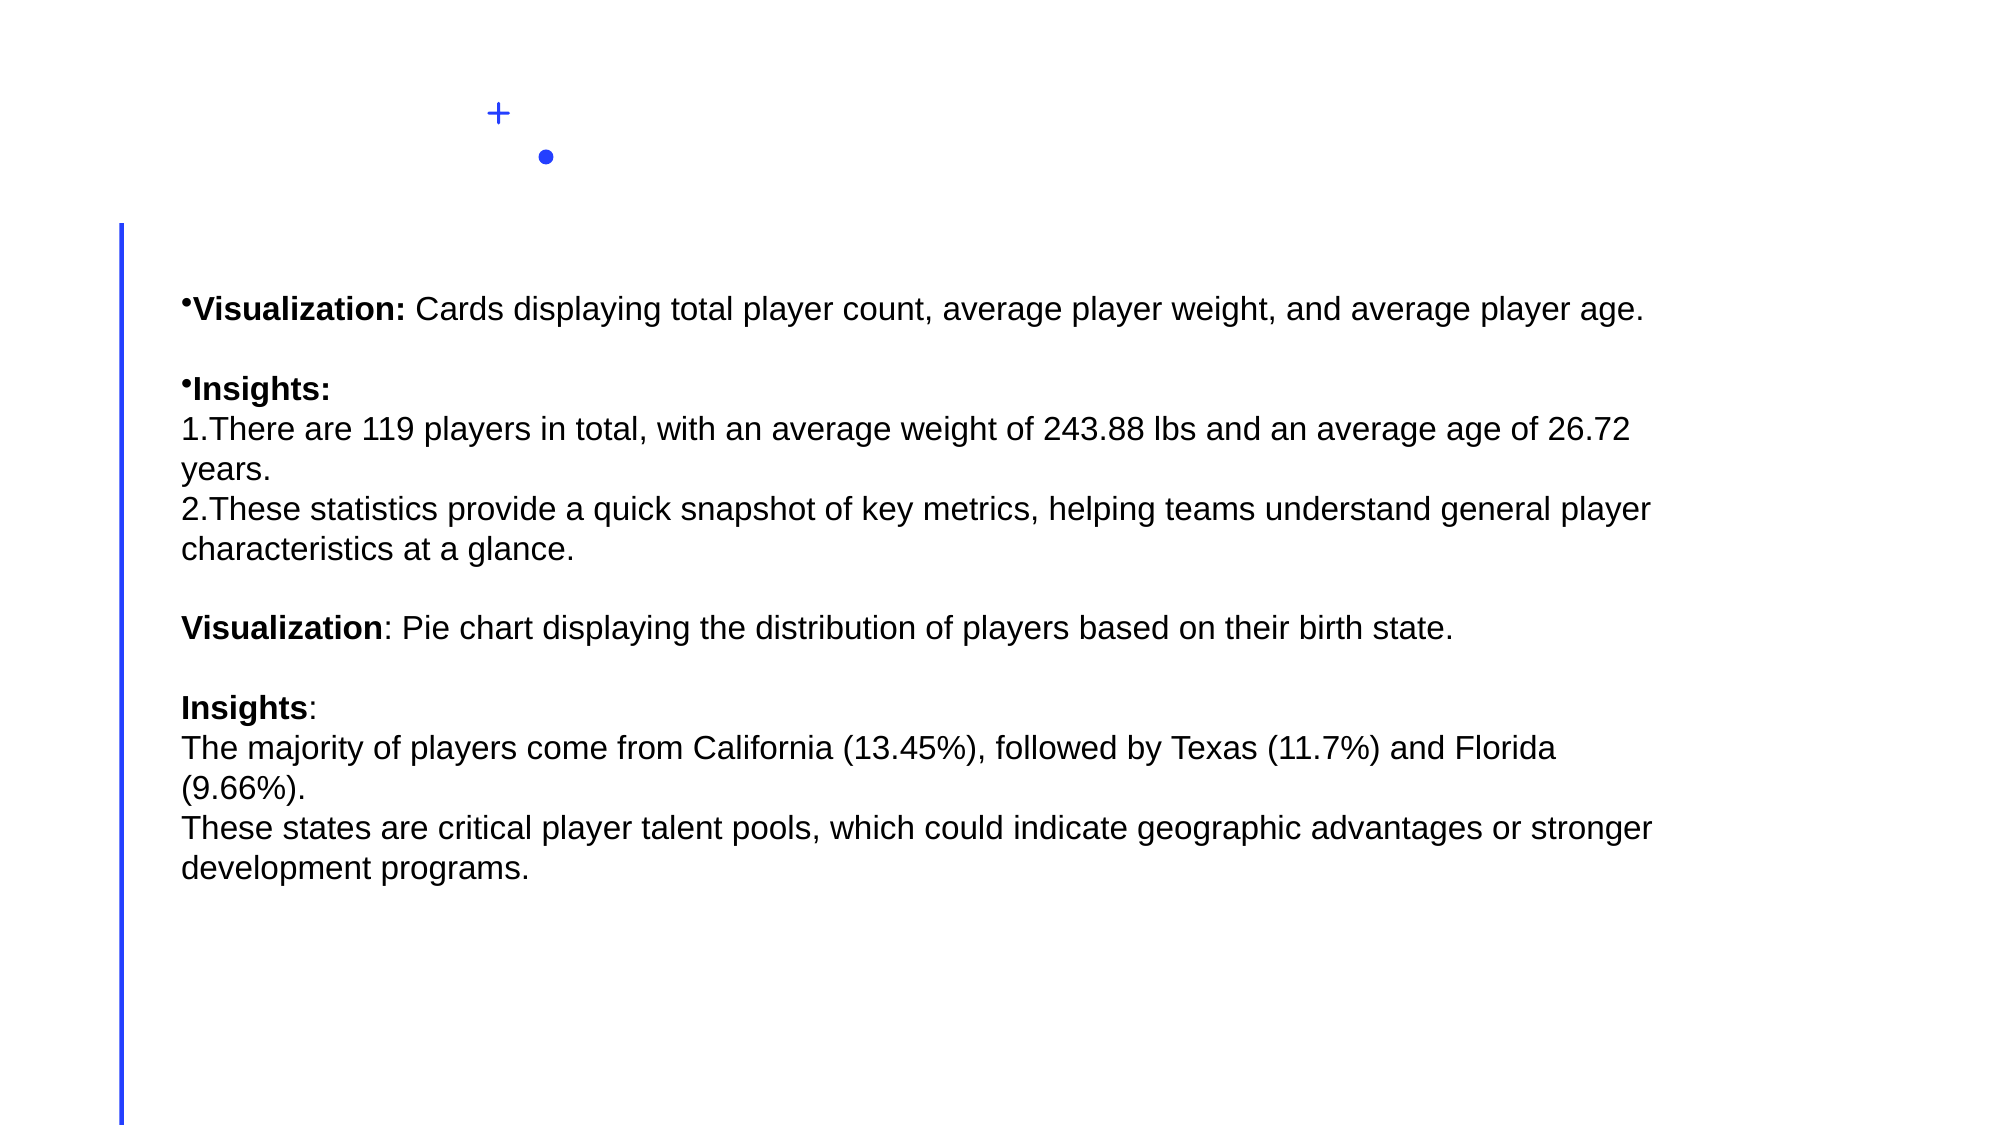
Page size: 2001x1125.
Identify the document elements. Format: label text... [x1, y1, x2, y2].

text_box Visualization: Cards displaying total player count, average player weight, and average player age. Insights: There are 119 players in total, with an average weight of 243.88 lbs and an average age of 26.72 years. These statistics provide a quick snapshot of key metrics, helping teams understand general player characteristics at a glance. Visualization: Pie chart displaying the distribution of players based on their birth state. Insights: The majority of players come from California (13.45%), followed by Texas (11.7%) and Florida (9.66%). These states are critical player talent pools, which could indicate geographic advantages or stronger development programs. [166, 279, 1708, 894]
